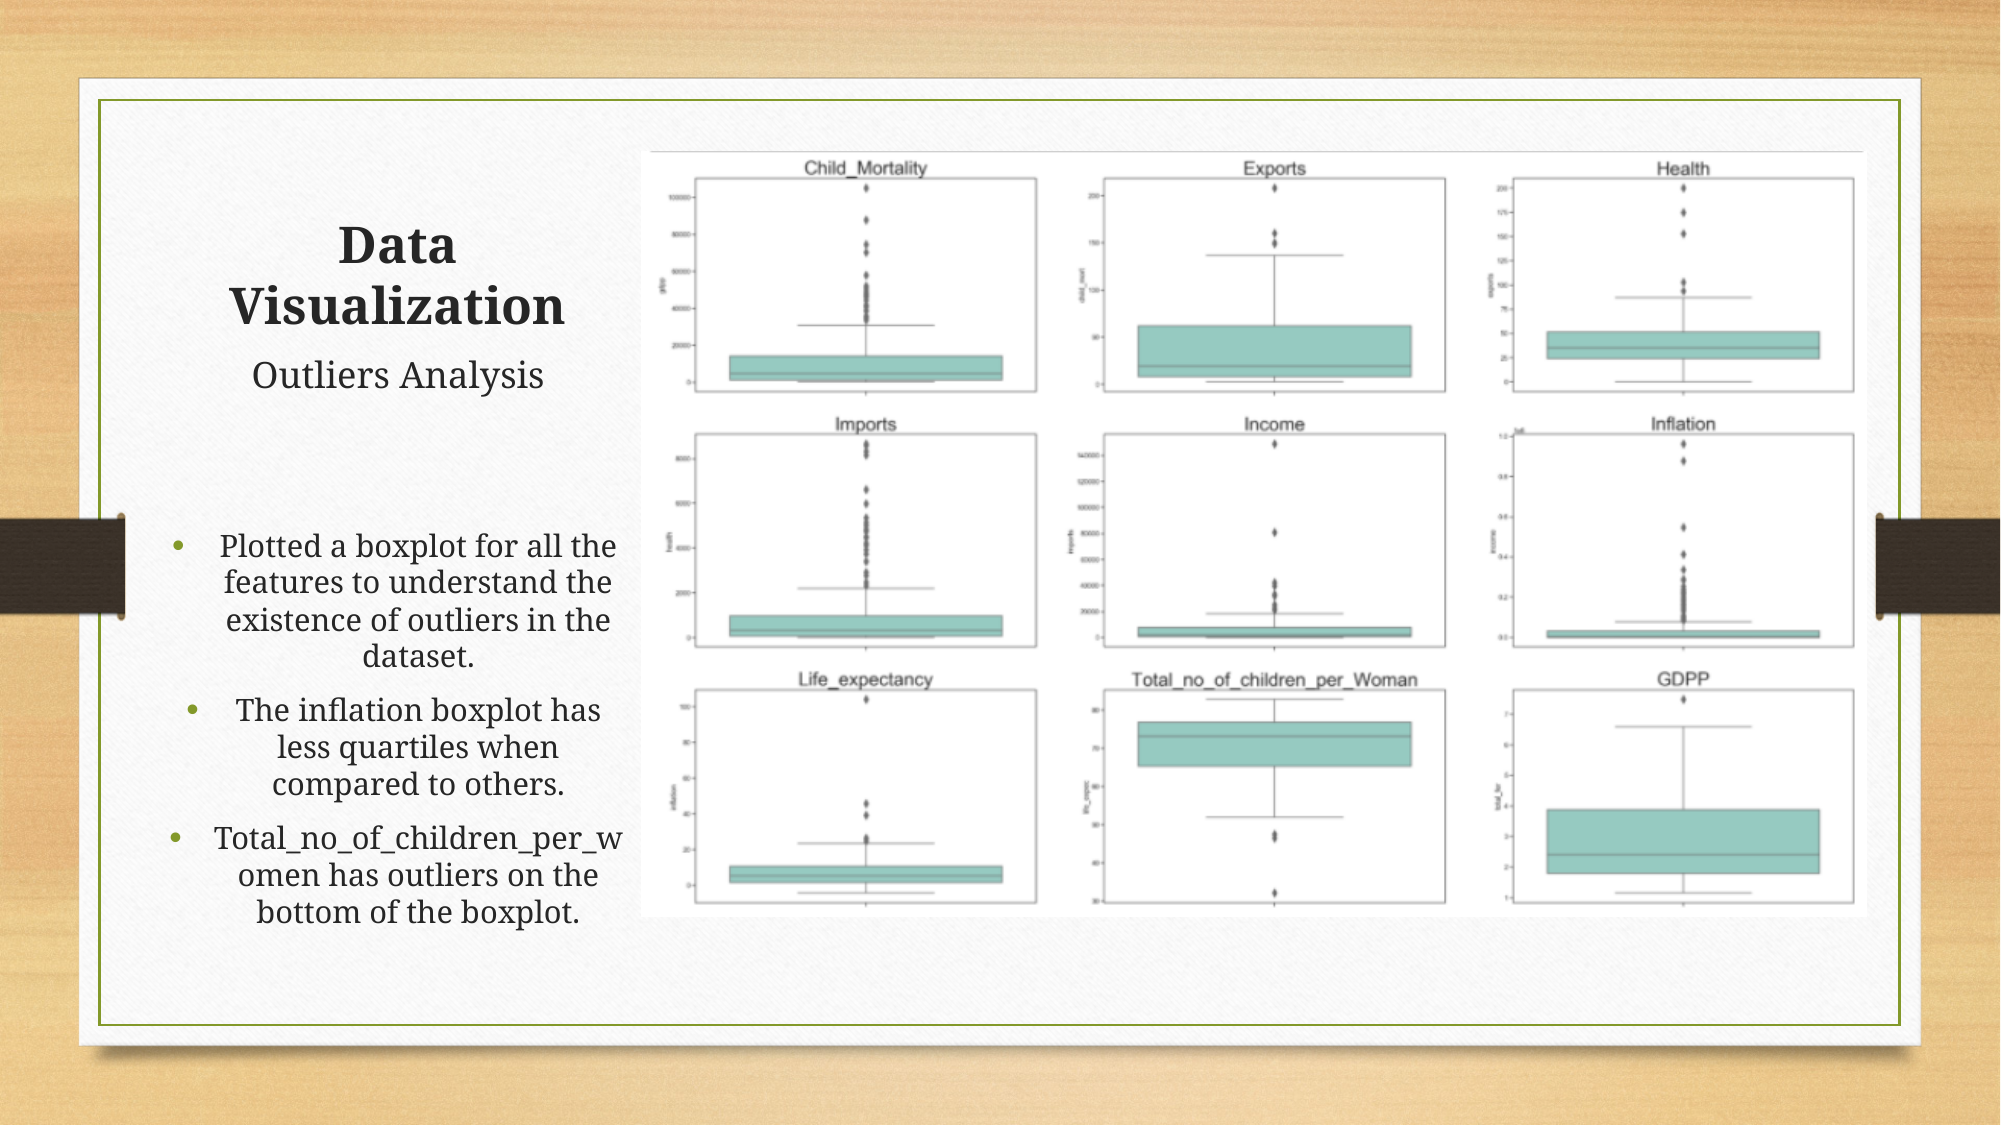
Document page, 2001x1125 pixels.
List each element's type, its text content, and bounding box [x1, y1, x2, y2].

list Data Visualization Outliers Analysis Plotted a boxplot for all the features to understand the existence of outliers in the dataset. The inflation boxplot has less quartiles when compared to others. Total_no_of_children_per_women has outliers on the bottom of the boxplot. [154, 205, 642, 939]
picture [0, 0, 2001, 1125]
